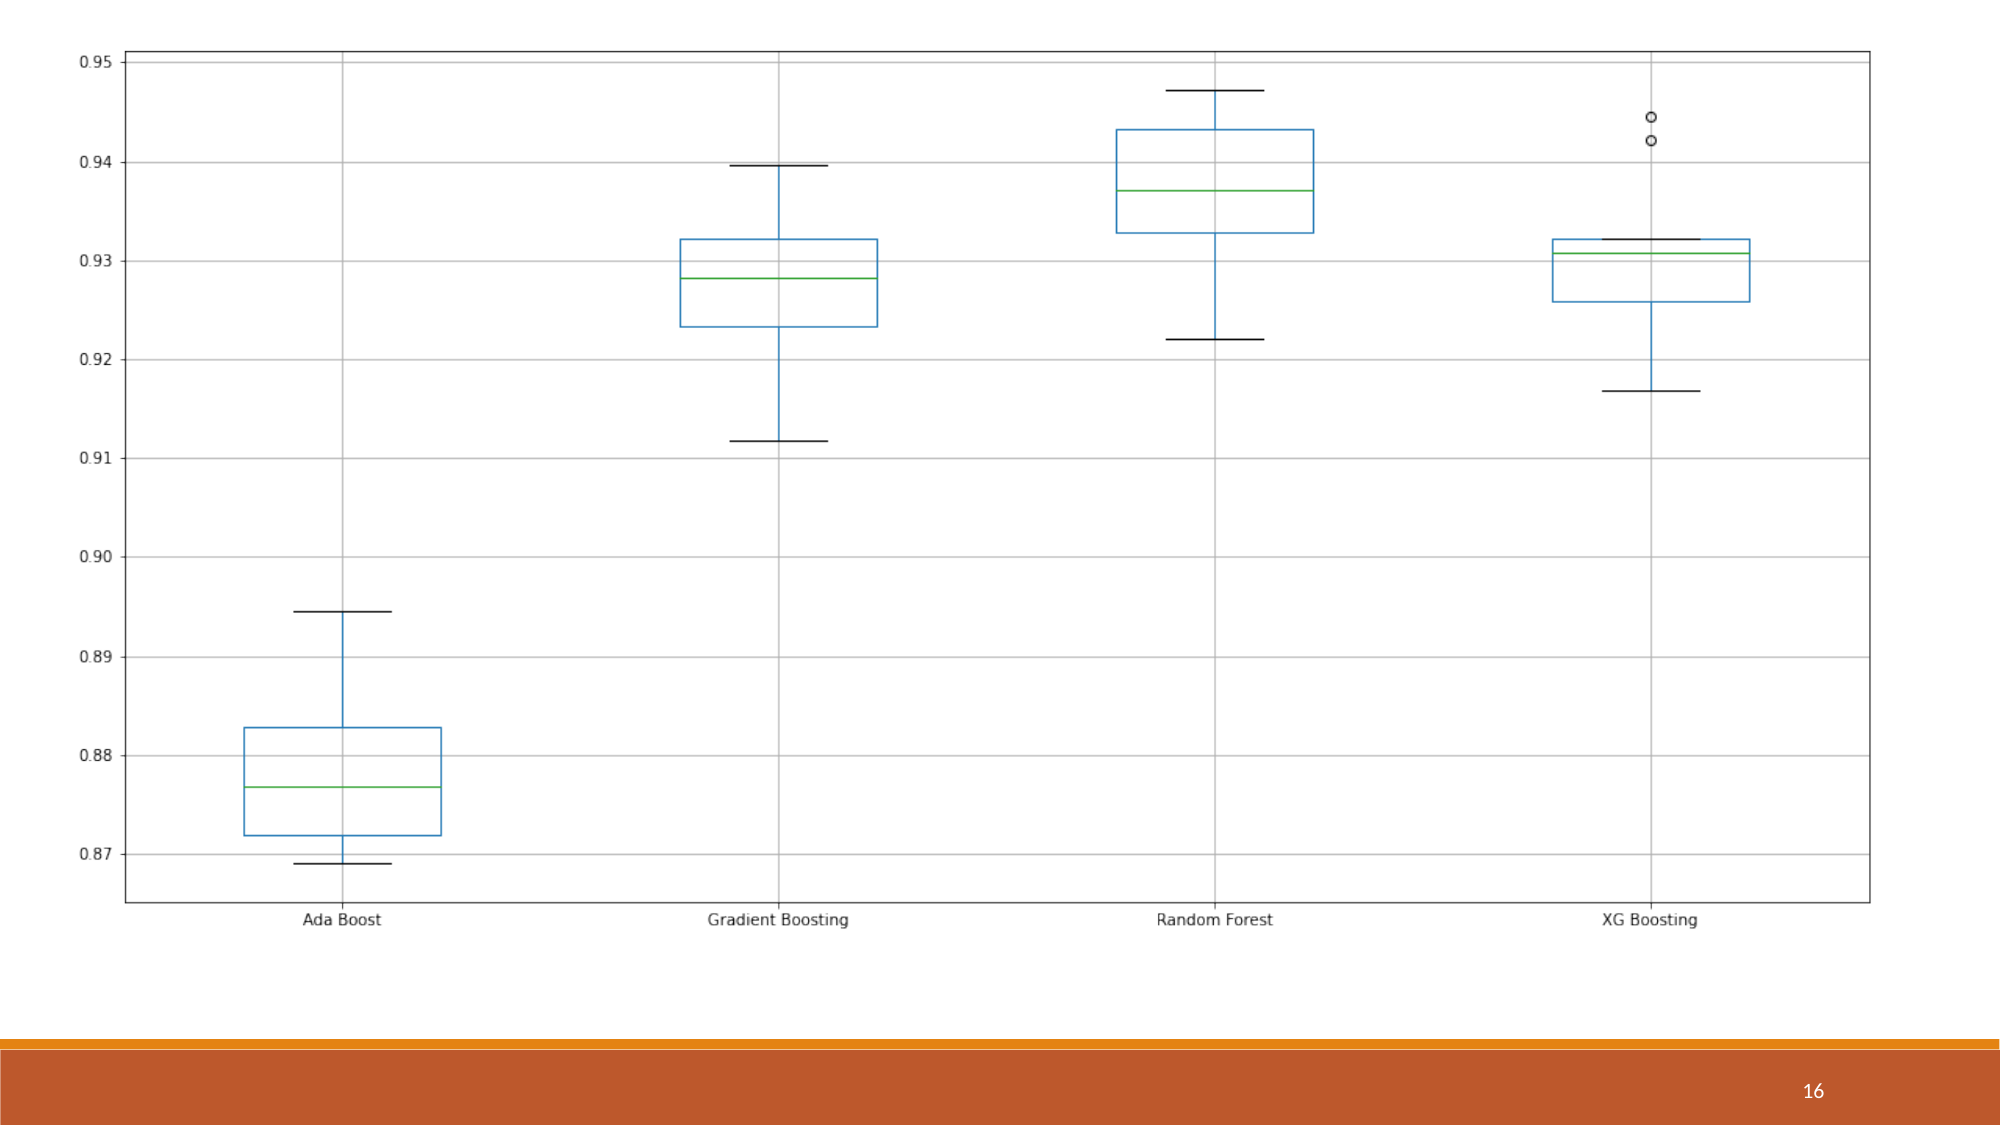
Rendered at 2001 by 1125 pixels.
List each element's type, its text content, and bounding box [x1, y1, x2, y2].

slide_number 16 [1624, 1059, 1840, 1120]
picture [67, 40, 1879, 940]
